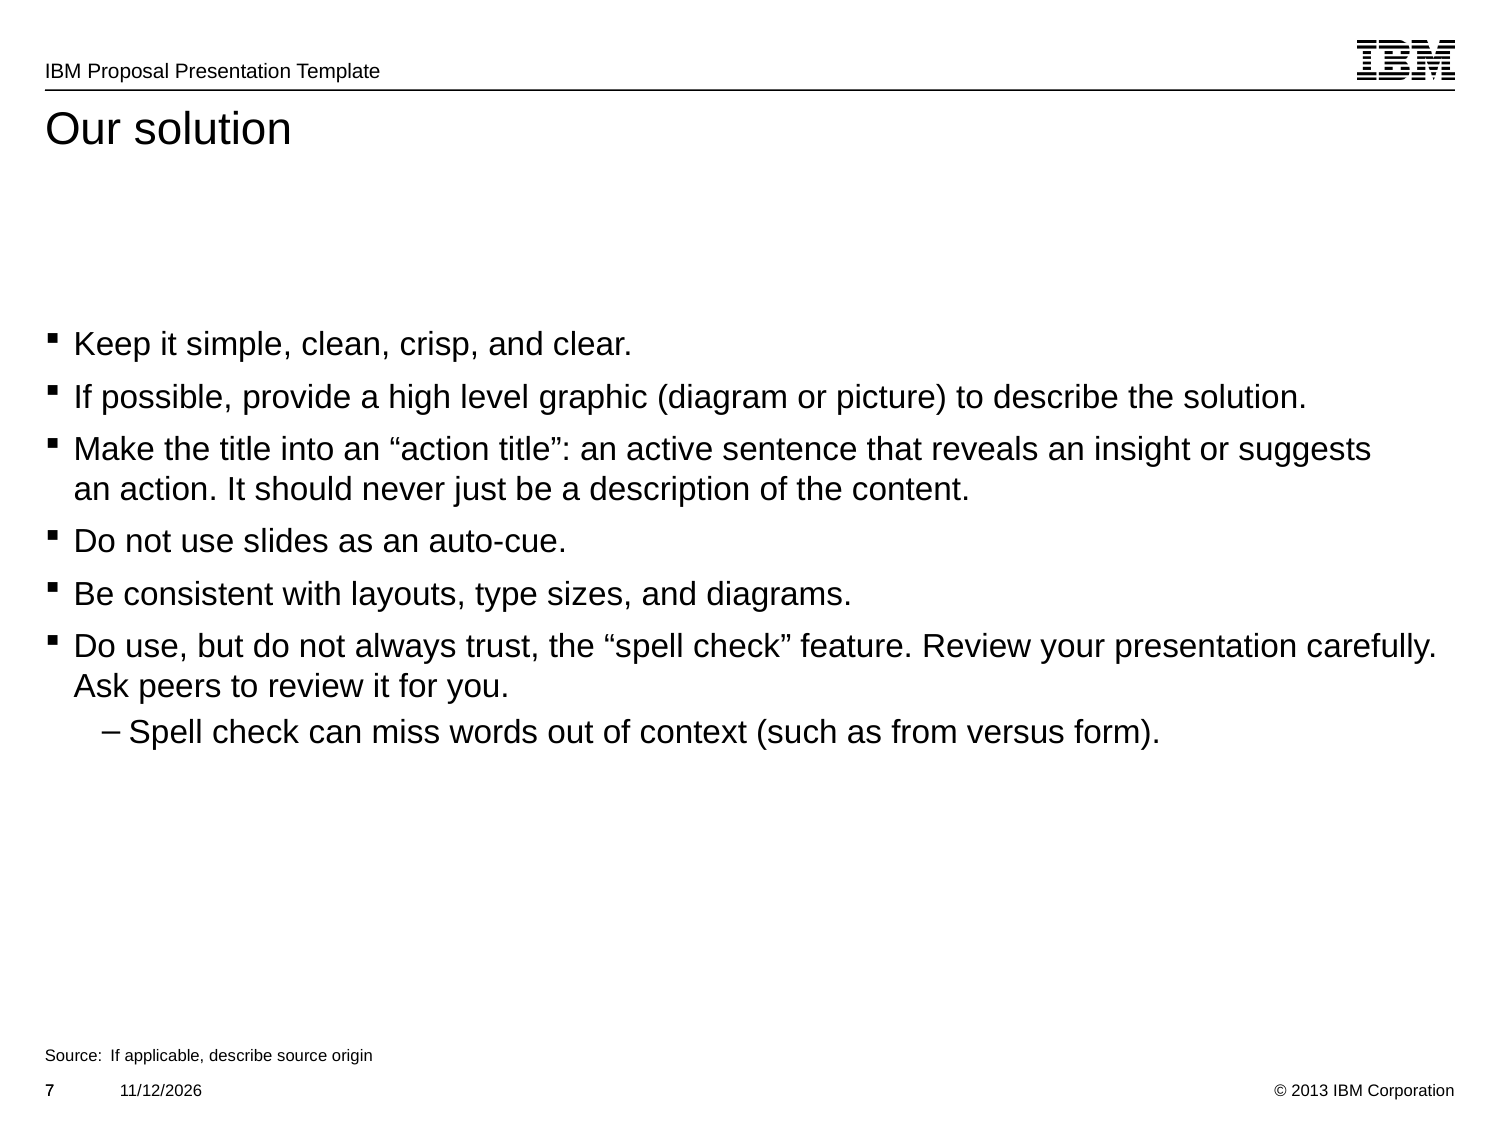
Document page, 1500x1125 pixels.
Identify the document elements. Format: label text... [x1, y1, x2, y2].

picture [1357, 40, 1455, 80]
text_box Source: If applicable, describe source origin [29, 1037, 1441, 1073]
list Keep it simple, clean, crisp, and clear. If possible, provide a high level graphic (diagram or picture) to describe the solution. Make the title into an “action title”: an active sentence that reveals an insight or suggests an action. It should never just be a description of the content. Do not use slides as an auto-cue. Be consistent with layouts, type sizes, and diagrams. Do use, but do not always trust, the “spell check” feature. Review your presentation carefully. Ask peers to review it for you. Spell check can miss words out of context (such as from versus form). [45, 322, 1455, 1043]
text_box 7 [29, 1073, 91, 1103]
title Our solution [45, 97, 1455, 218]
